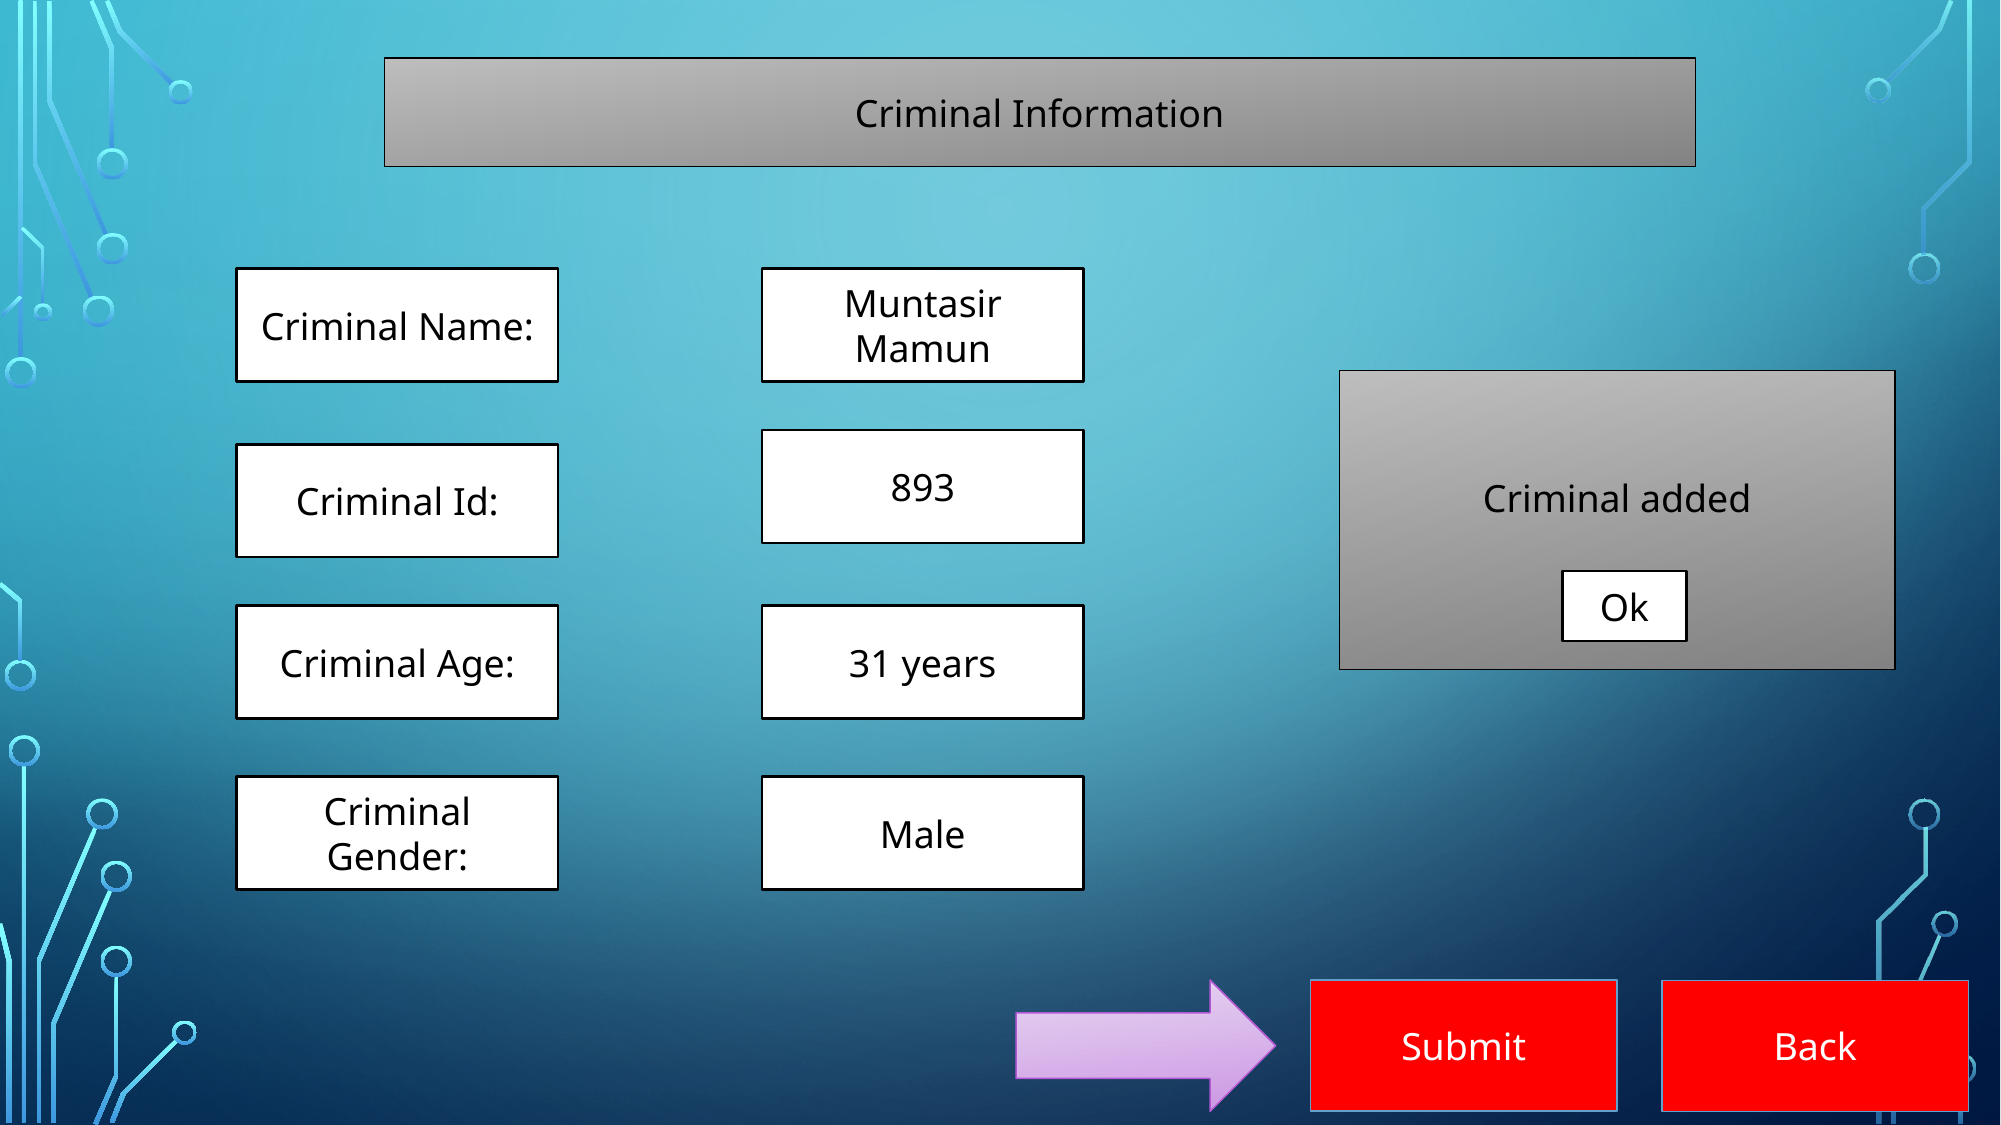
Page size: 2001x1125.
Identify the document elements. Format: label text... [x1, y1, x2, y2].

text_box 31 years [761, 604, 1085, 720]
text_box Back [1661, 980, 1969, 1112]
text_box Ok [1561, 570, 1688, 642]
text_box Submit [1310, 979, 1618, 1112]
text_box Criminal Age: [235, 604, 559, 720]
text_box Criminal Name: [235, 267, 559, 383]
text_box Criminal Id: [235, 443, 559, 558]
text_box Criminal Information [384, 57, 1696, 167]
text_box Male [761, 775, 1085, 891]
text_box Criminal Gender: [235, 775, 559, 891]
text_box Muntasir Mamun [761, 267, 1085, 383]
text_box Criminal added [1339, 370, 1896, 670]
text_box [1015, 979, 1277, 1113]
text_box 893 [761, 429, 1085, 544]
